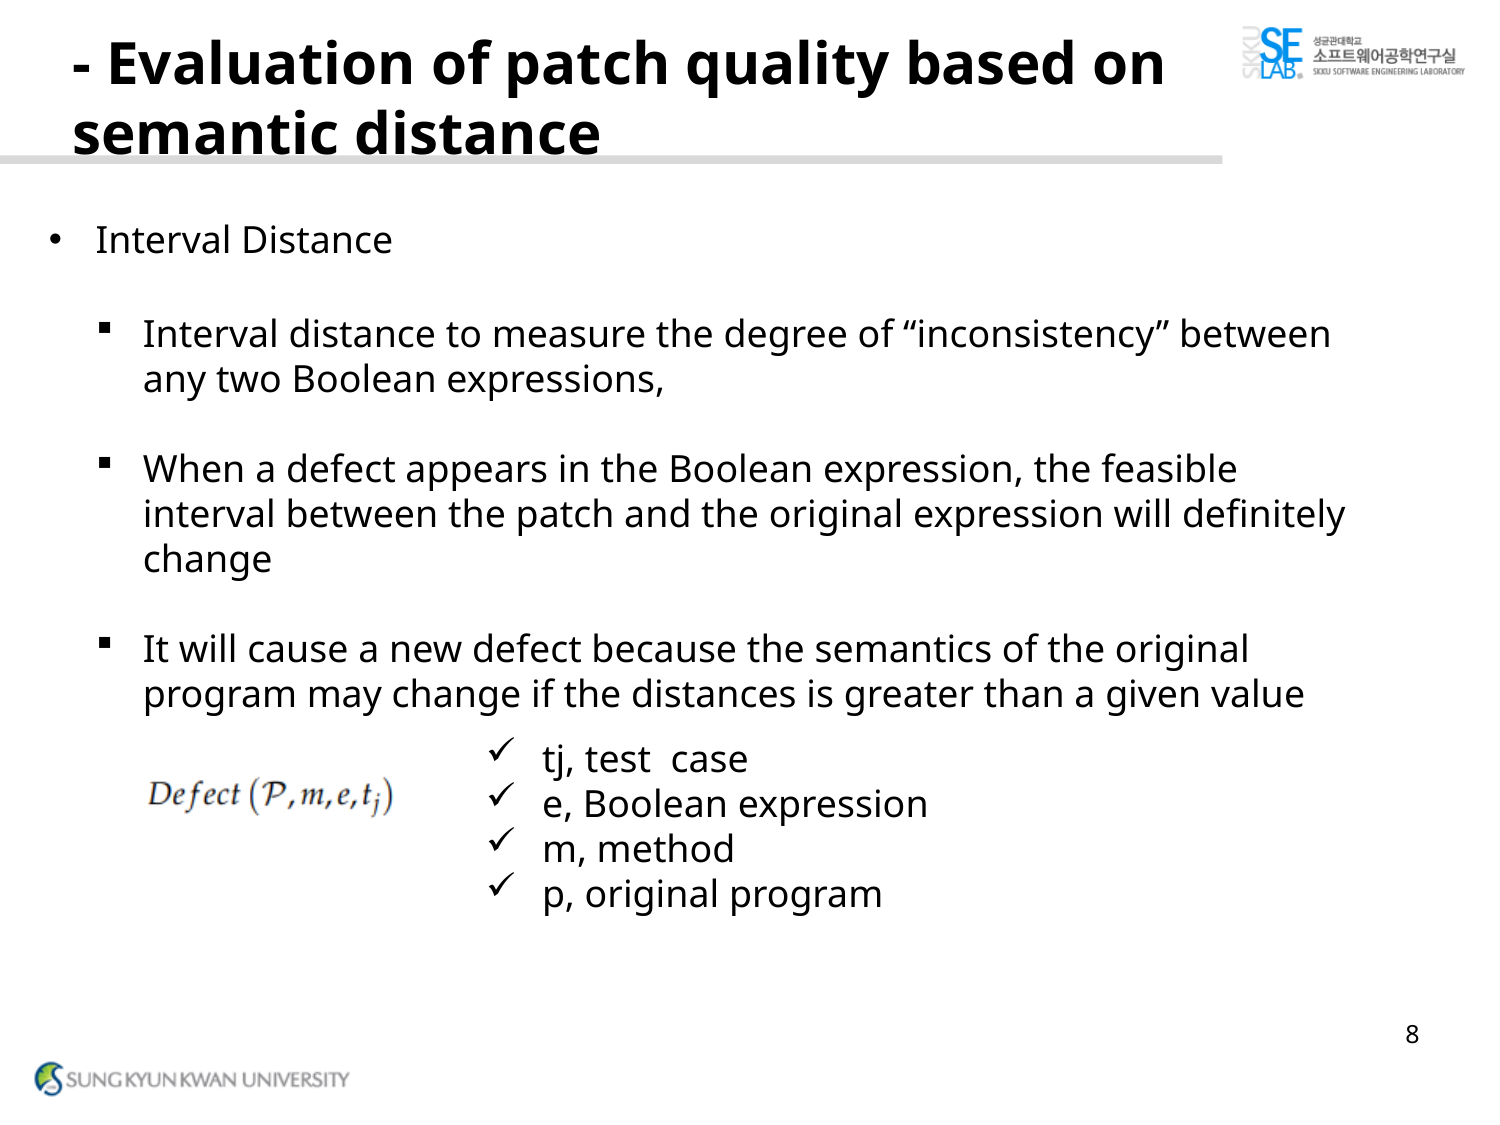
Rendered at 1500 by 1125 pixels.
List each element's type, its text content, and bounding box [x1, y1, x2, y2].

picture [147, 771, 398, 823]
picture [1391, 0, 1500, 134]
title - Evaluation of patch quality based on semantic distance [64, 0, 1391, 194]
picture [17, 1046, 366, 1110]
slide_number 8 [1076, 1011, 1428, 1059]
text_box tj, test case e, Boolean expression m, method p, original program [478, 727, 1235, 923]
text_box Interval Distance [41, 208, 1365, 268]
text_box Interval distance to measure the degree of “inconsistency” between any two Boolean expressions, When a defect appears in the Boolean expression, the feasible interval between the patch and the original expression will definitely change It will cause a new defect because the semantics of the original program may change if the distances is greater than a given value [88, 302, 1365, 723]
